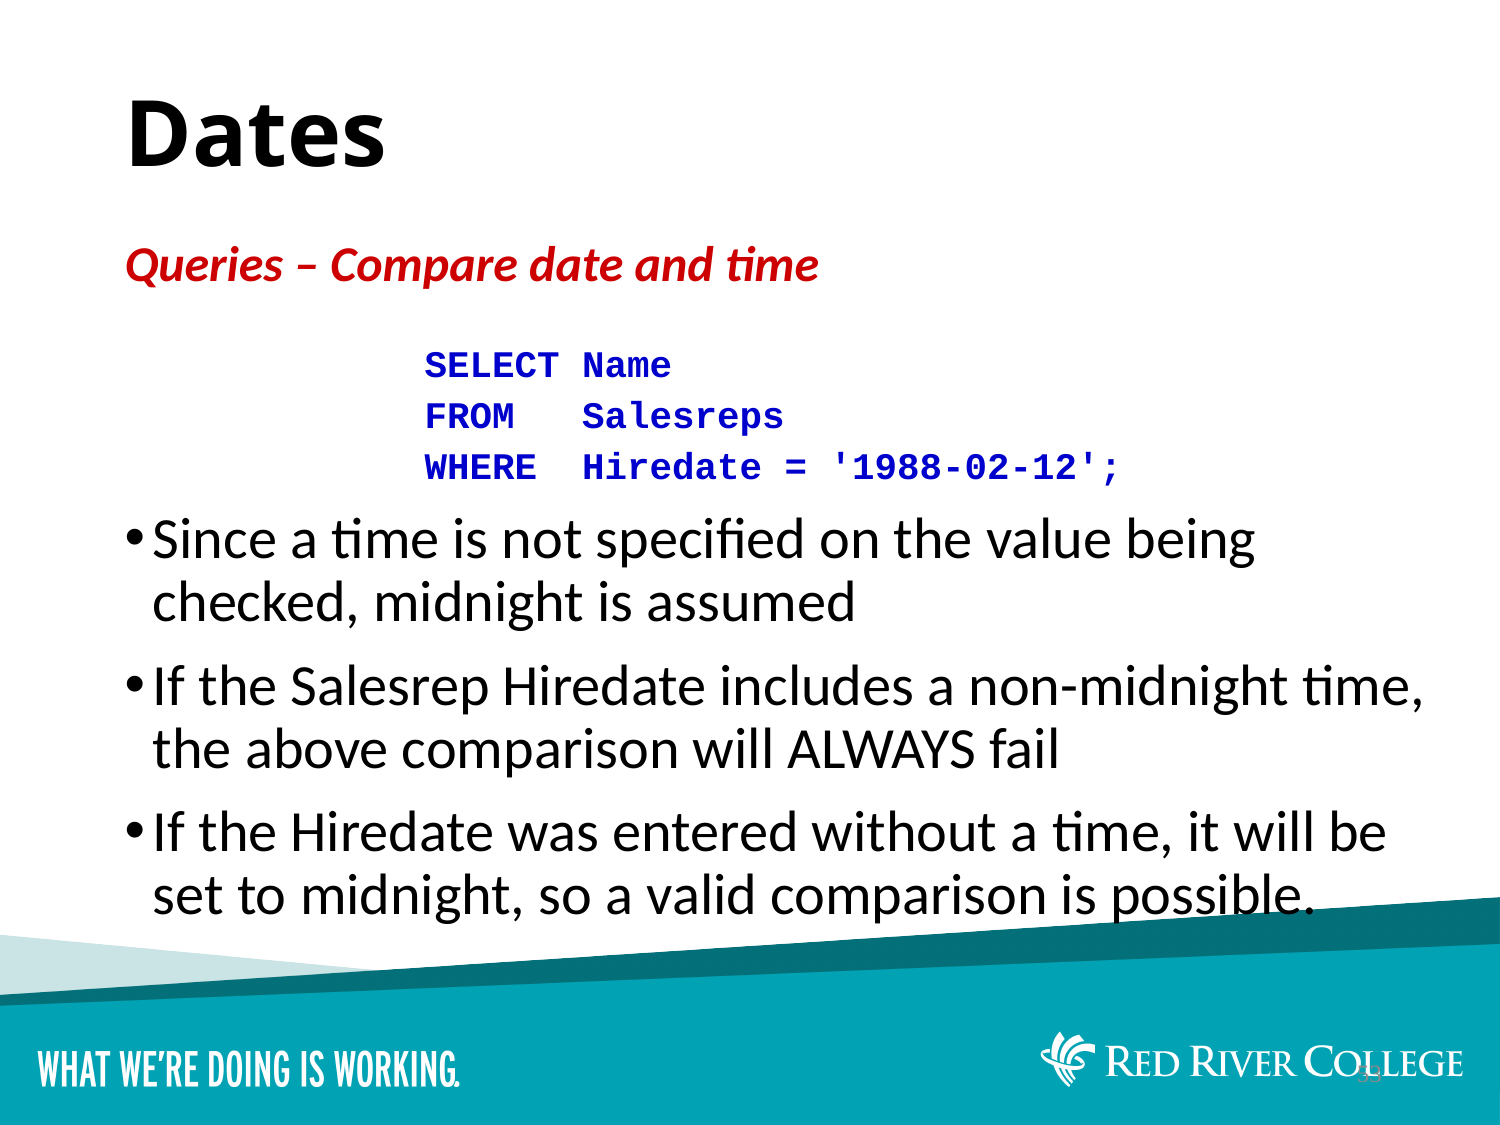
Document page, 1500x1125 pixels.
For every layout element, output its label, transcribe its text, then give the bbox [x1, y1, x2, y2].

picture [0, 0, 1500, 1125]
title Dates [109, 42, 1460, 230]
slide_number 53 [1059, 1043, 1397, 1103]
list Queries – Compare date and time SELECT Name FROM Salesreps WHERE Hiredate = '1988-02-12'; Since a time is not specified on the value being checked, midnight is assumed If the Salesrep Hiredate includes a non-midnight time, the above comparison will ALWAYS fail If the Hiredate was entered without a time, it will be set to midnight, so a valid comparison is possible. [109, 230, 1460, 1043]
